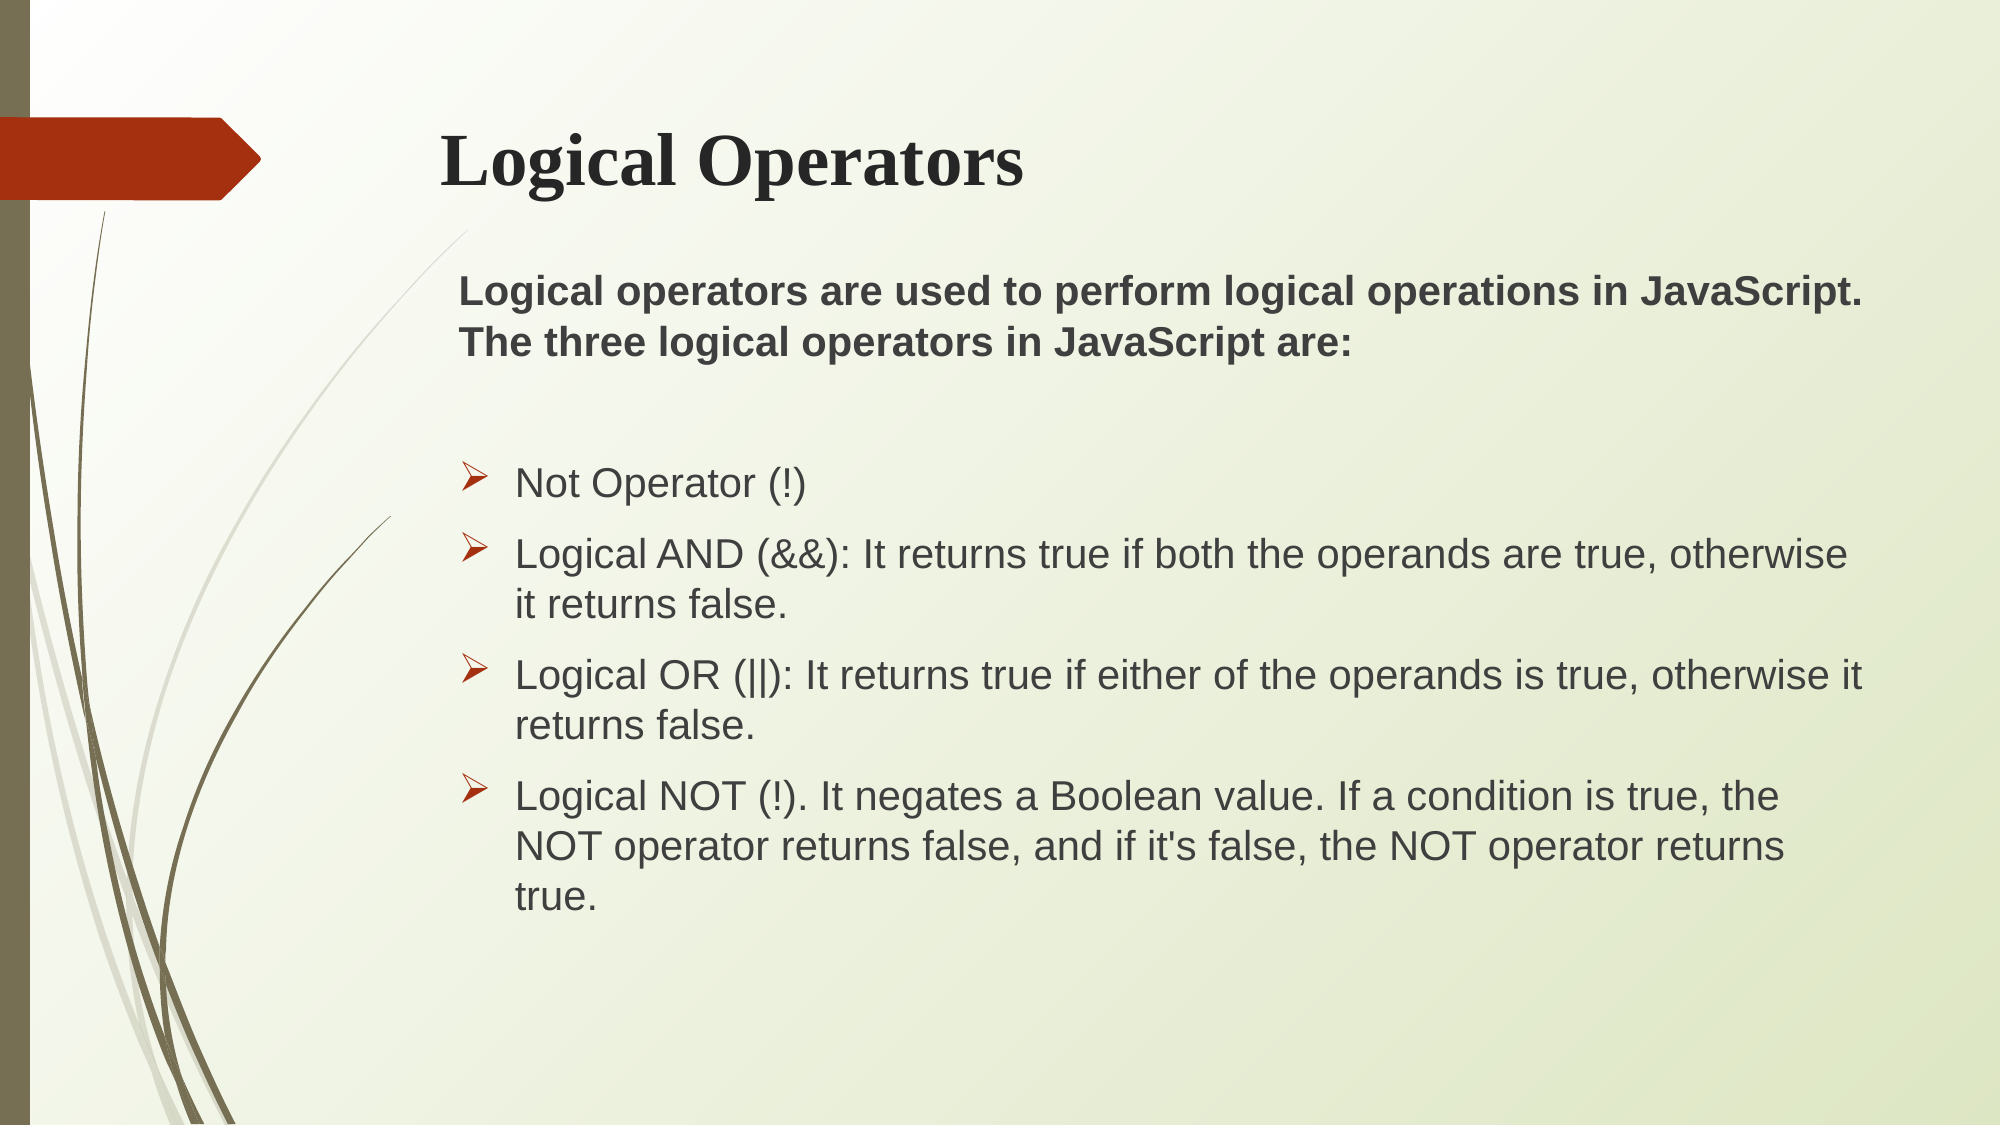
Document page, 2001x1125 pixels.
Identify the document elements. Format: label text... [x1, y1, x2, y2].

list Logical operators are used to perform logical operations in JavaScript. The three logical operators in JavaScript are: Not Operator (!) Logical AND (&&): It returns true if both the operands are true, otherwise it returns false. Logical OR (||): It returns true if either of the operands is true, otherwise it returns false. Logical NOT (!). It negates a Boolean value. If a condition is true, the NOT operator returns false, and if it's false, the NOT operator returns true. [424, 256, 1888, 1050]
title Logical Operators [425, 102, 1888, 256]
